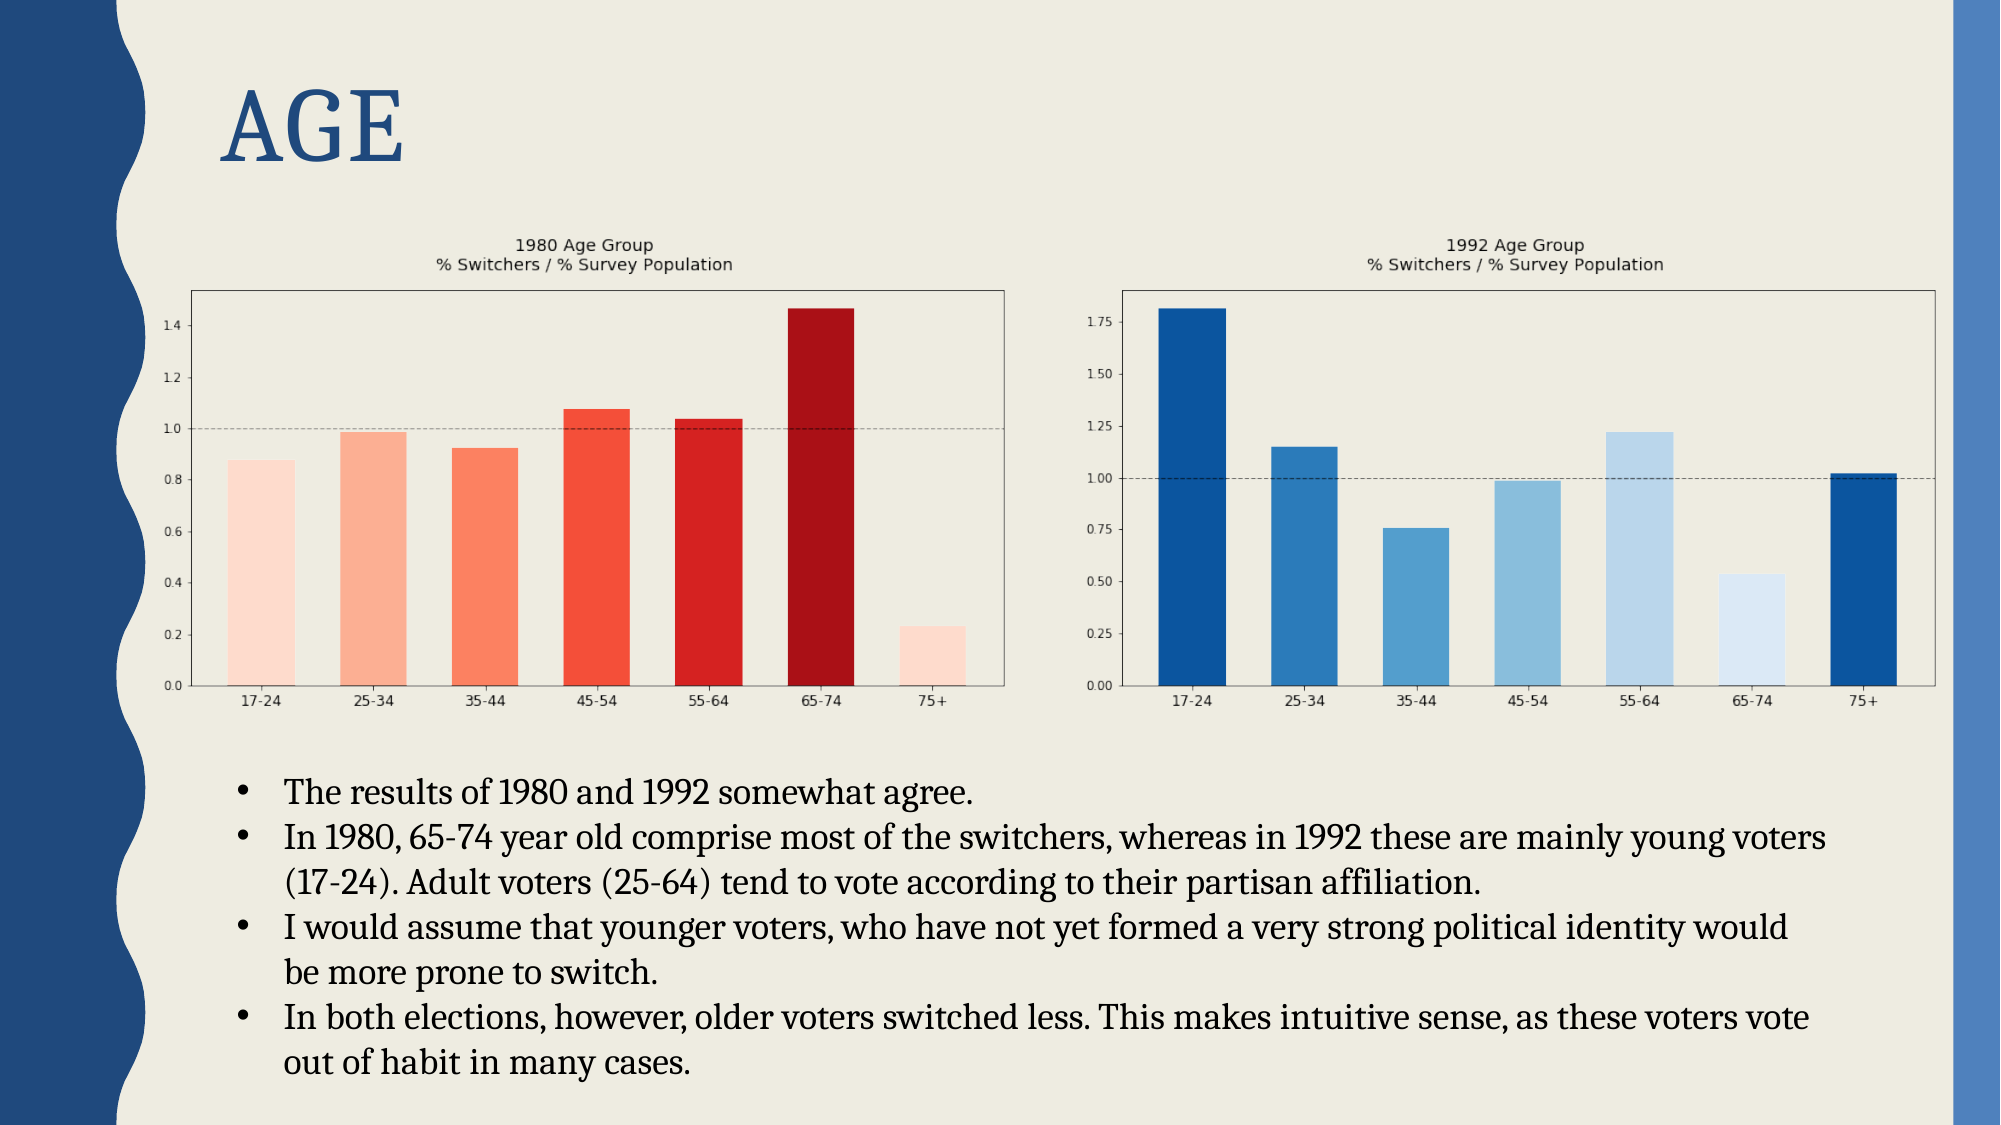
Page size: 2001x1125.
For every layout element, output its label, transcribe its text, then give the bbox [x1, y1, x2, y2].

picture [59, 226, 2000, 752]
text_box The results of 1980 and 1992 somewhat agree. In 1980, 65-74 year old comprise most of the switchers, whereas in 1992 these are mainly young voters (17-24). Adult voters (25-64) tend to vote according to their partisan affiliation. I would assume that younger voters, who have not yet formed a very strong political identity would be more prone to switch. In both elections, however, older voters switched less. This makes intuitive sense, as these voters vote out of habit in many cases. [221, 759, 1849, 1090]
title Age [205, 62, 1875, 214]
